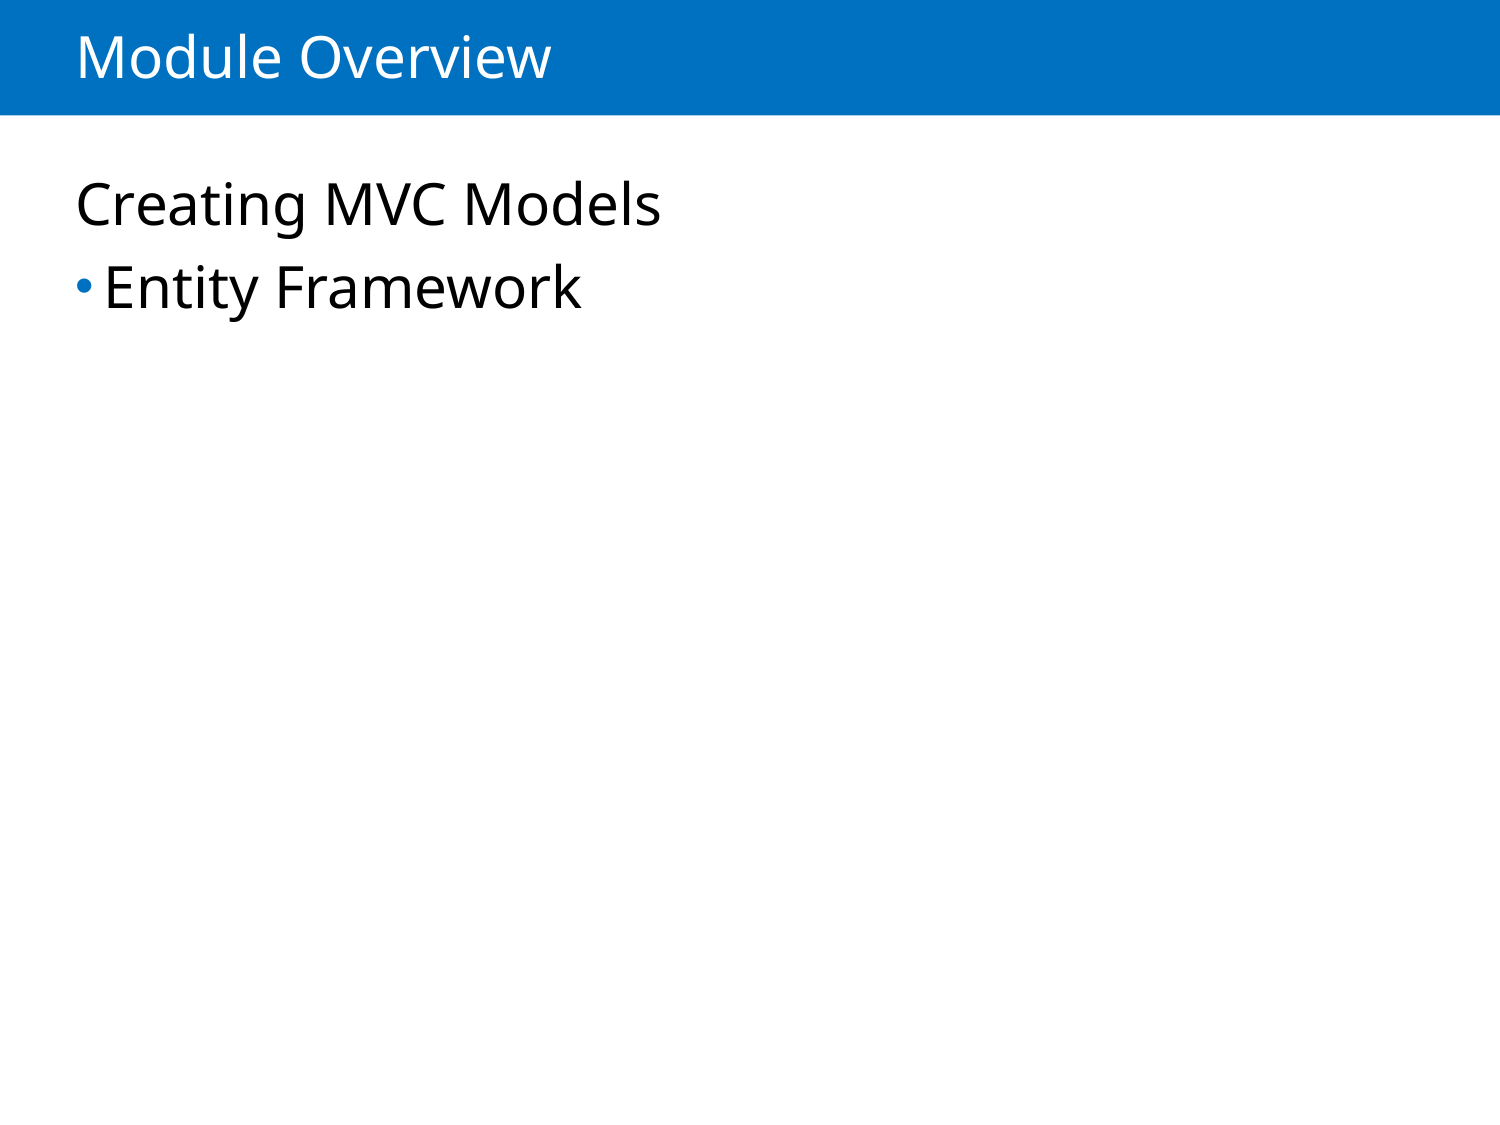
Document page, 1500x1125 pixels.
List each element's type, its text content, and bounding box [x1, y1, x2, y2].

list Creating MVC Models Entity Framework [74, 167, 1408, 1013]
title Module Overview [75, 0, 1351, 122]
